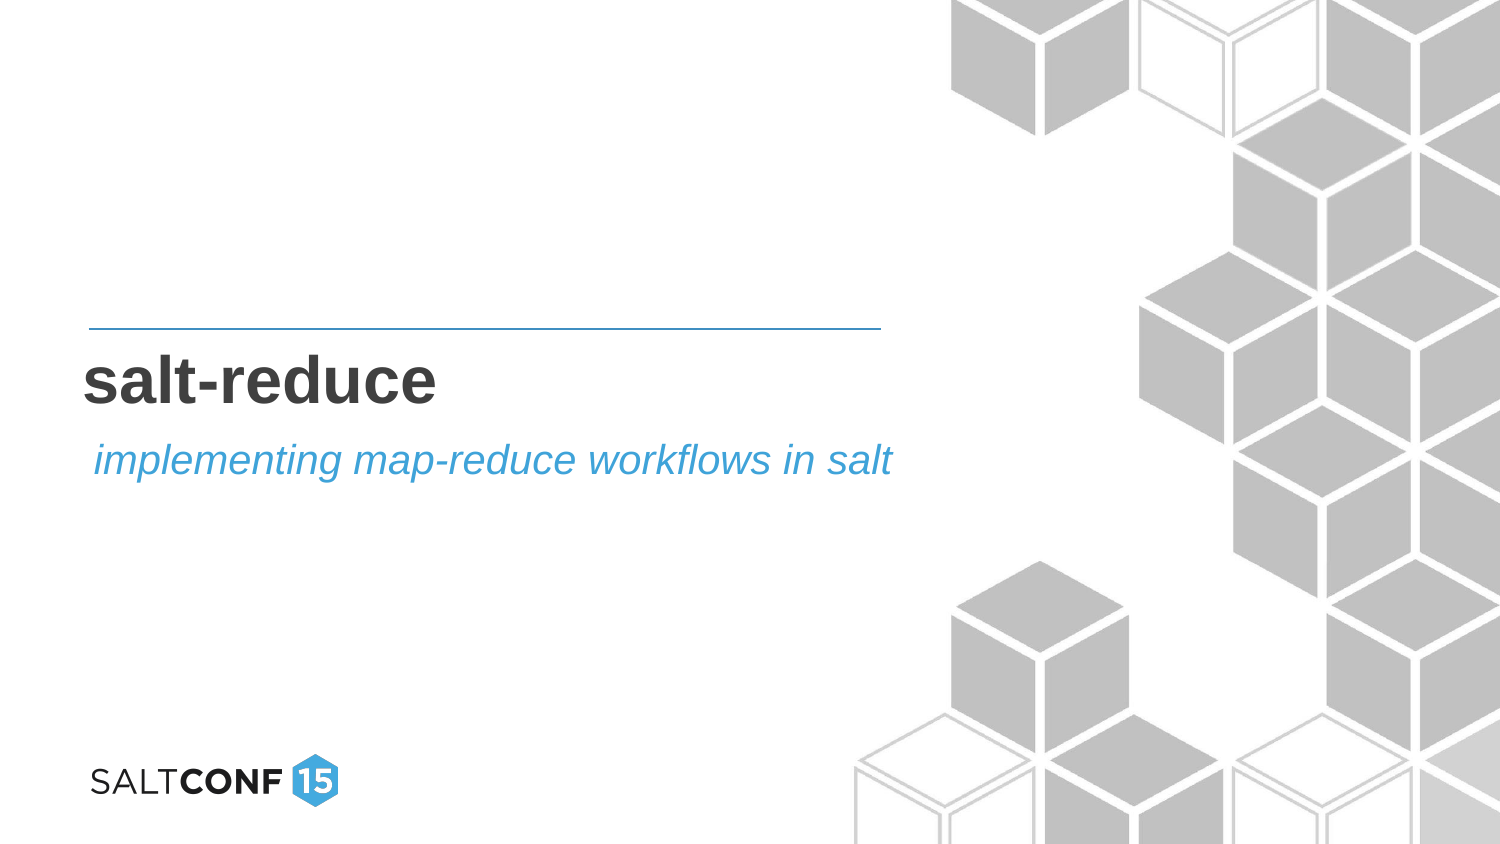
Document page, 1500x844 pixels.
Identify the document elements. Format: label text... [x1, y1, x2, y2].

picture [0, 0, 1500, 844]
title salt-reduce [75, 329, 1141, 426]
list implementing map-reduce workflows in salt [75, 425, 988, 508]
